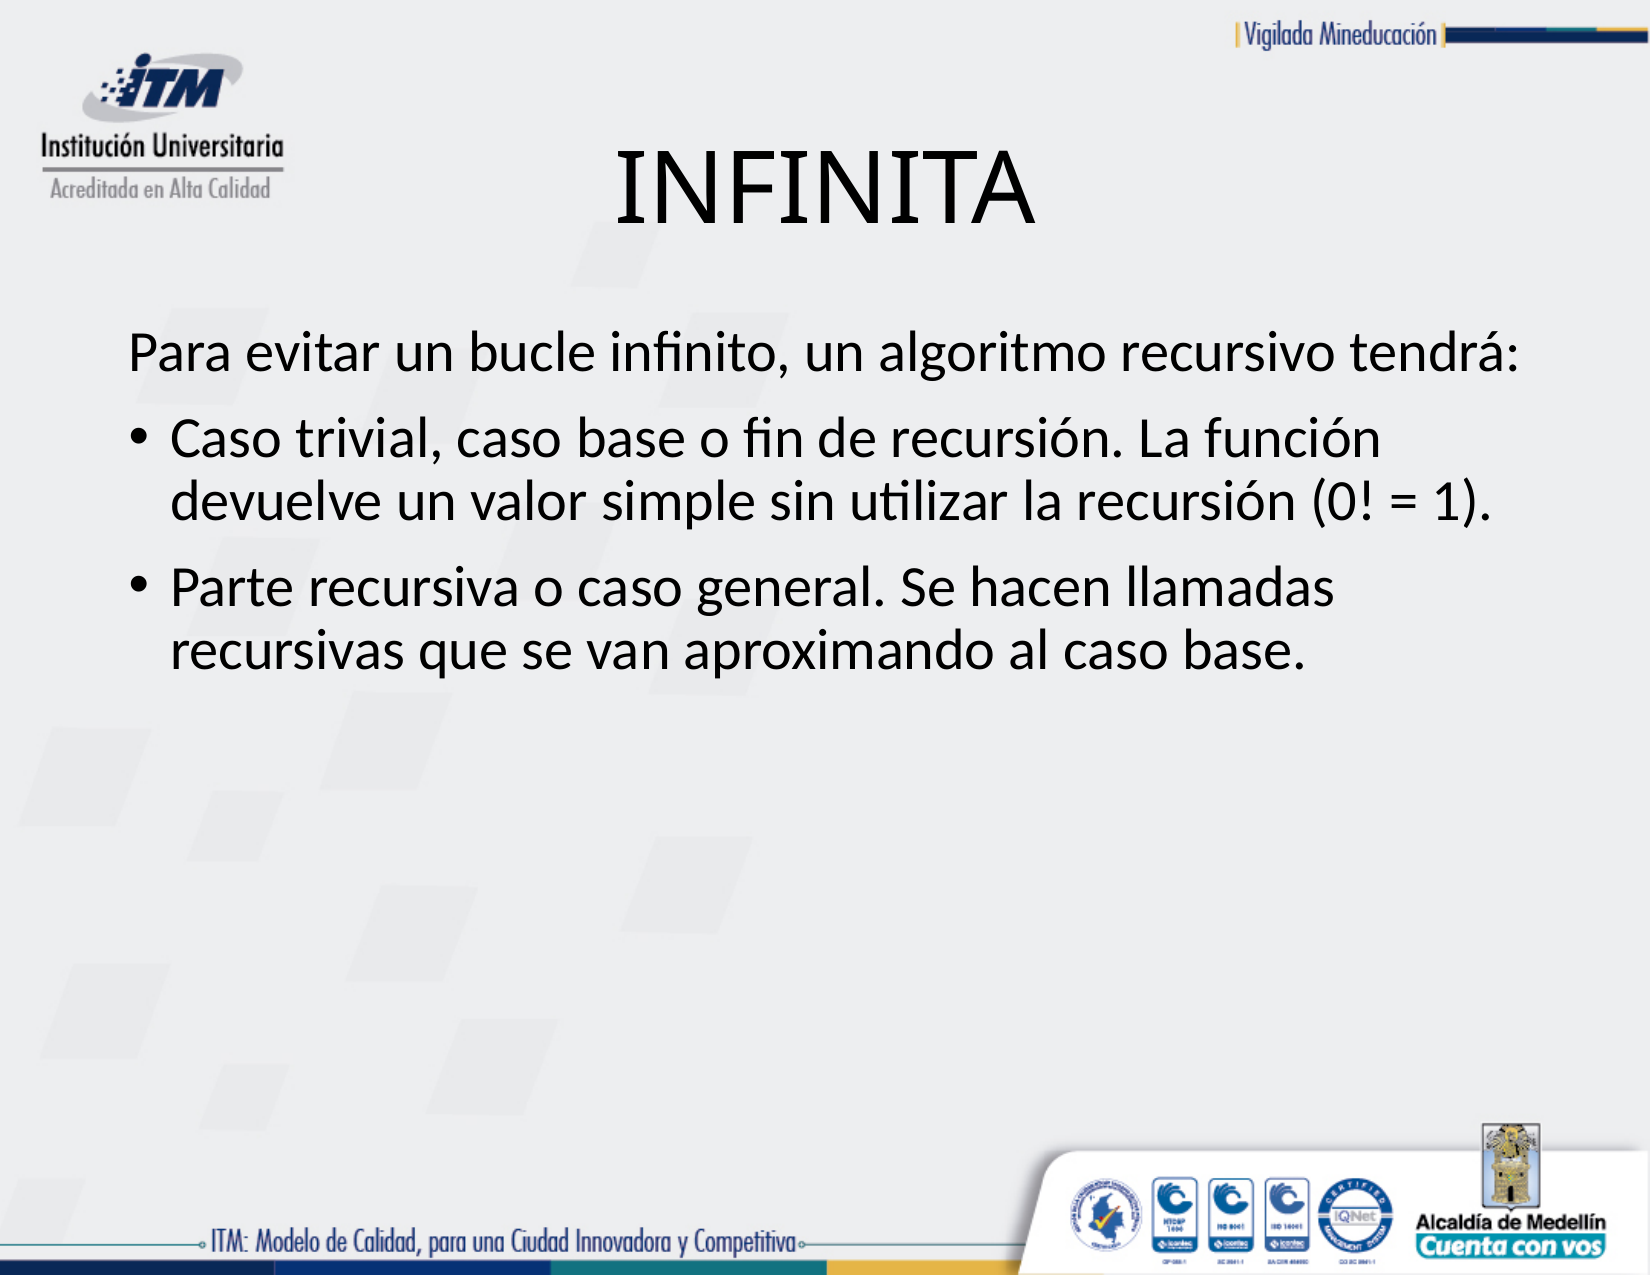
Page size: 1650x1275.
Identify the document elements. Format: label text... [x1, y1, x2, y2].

list Para evitar un bucle infinito, un algoritmo recursivo tendrá: Caso trivial, caso base o fin de recursión. La función devuelve un valor simple sin utilizar la recursión (0! = 1). Parte recursiva o caso general. Se hacen llamadas recursivas que se van aproximando al caso base. [113, 314, 1537, 1151]
title INFINITA [113, 67, 1537, 314]
picture [0, 0, 1650, 1275]
